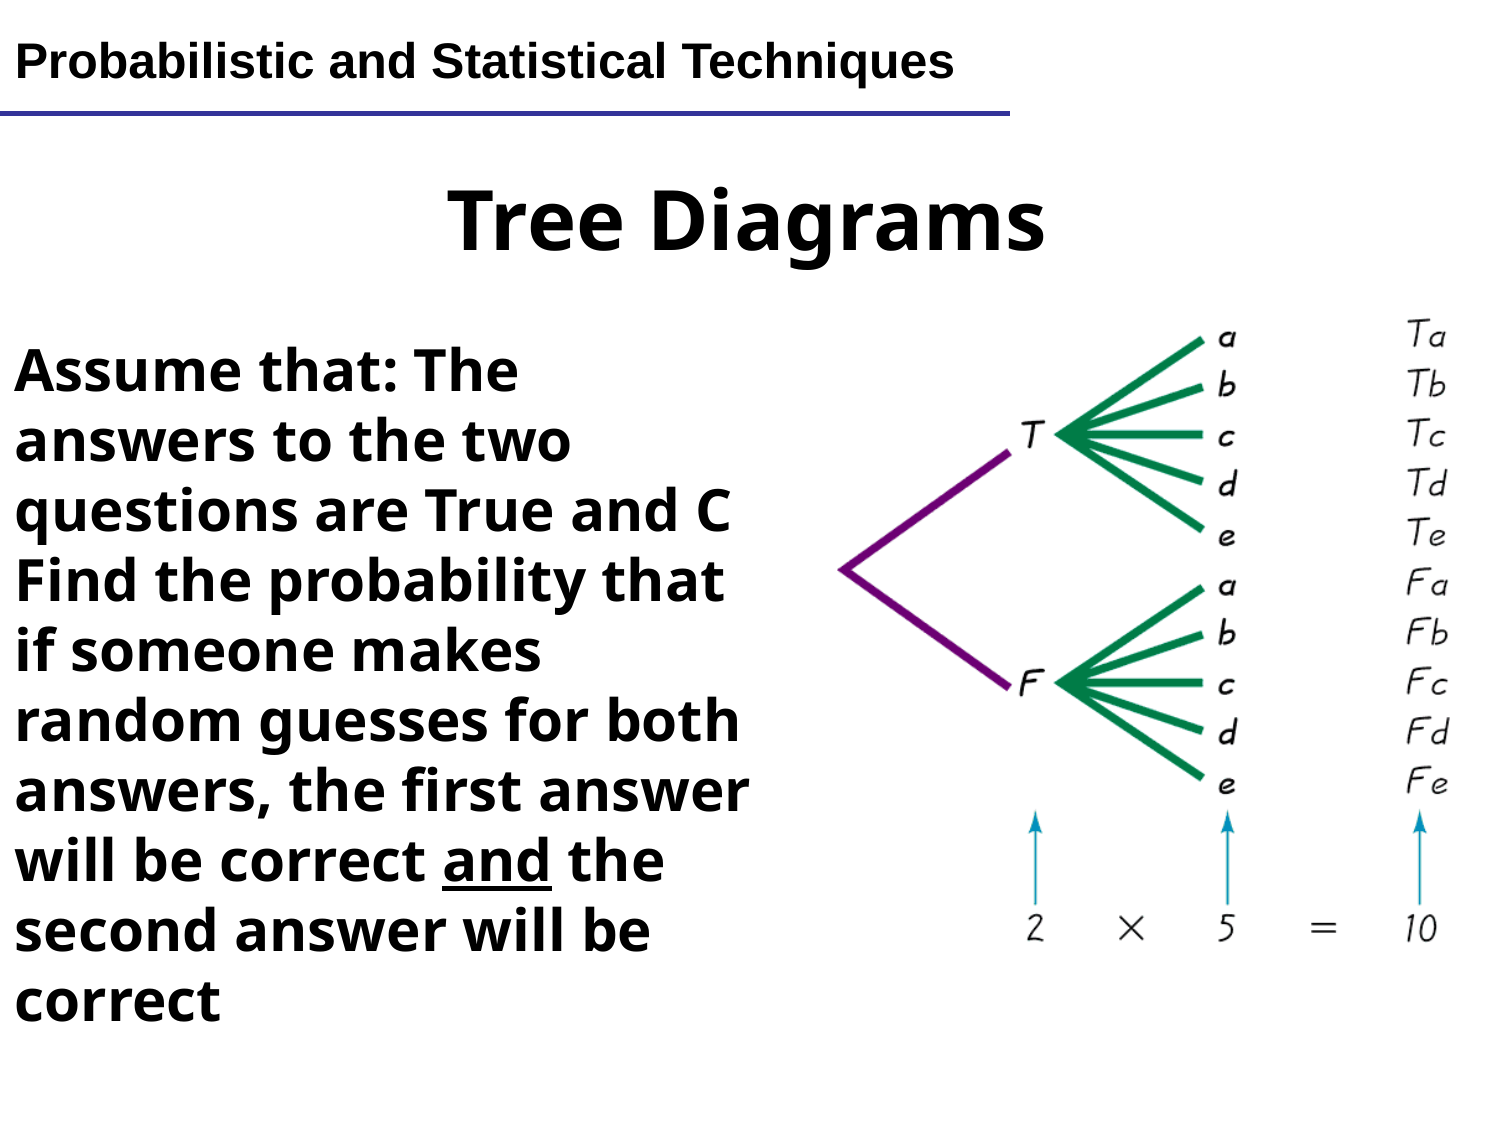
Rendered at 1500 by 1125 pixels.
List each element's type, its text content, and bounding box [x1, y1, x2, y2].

text_box Tree Diagrams [159, 148, 1335, 286]
text_box Assume that: The answers to the two questions are True and C Find the probability that if someone makes random guesses for both answers, the first answer will be correct and the second answer will be correct [0, 326, 788, 1041]
text_box Probabilistic and Statistical Techniques [0, 0, 1238, 118]
picture [837, 312, 1451, 954]
